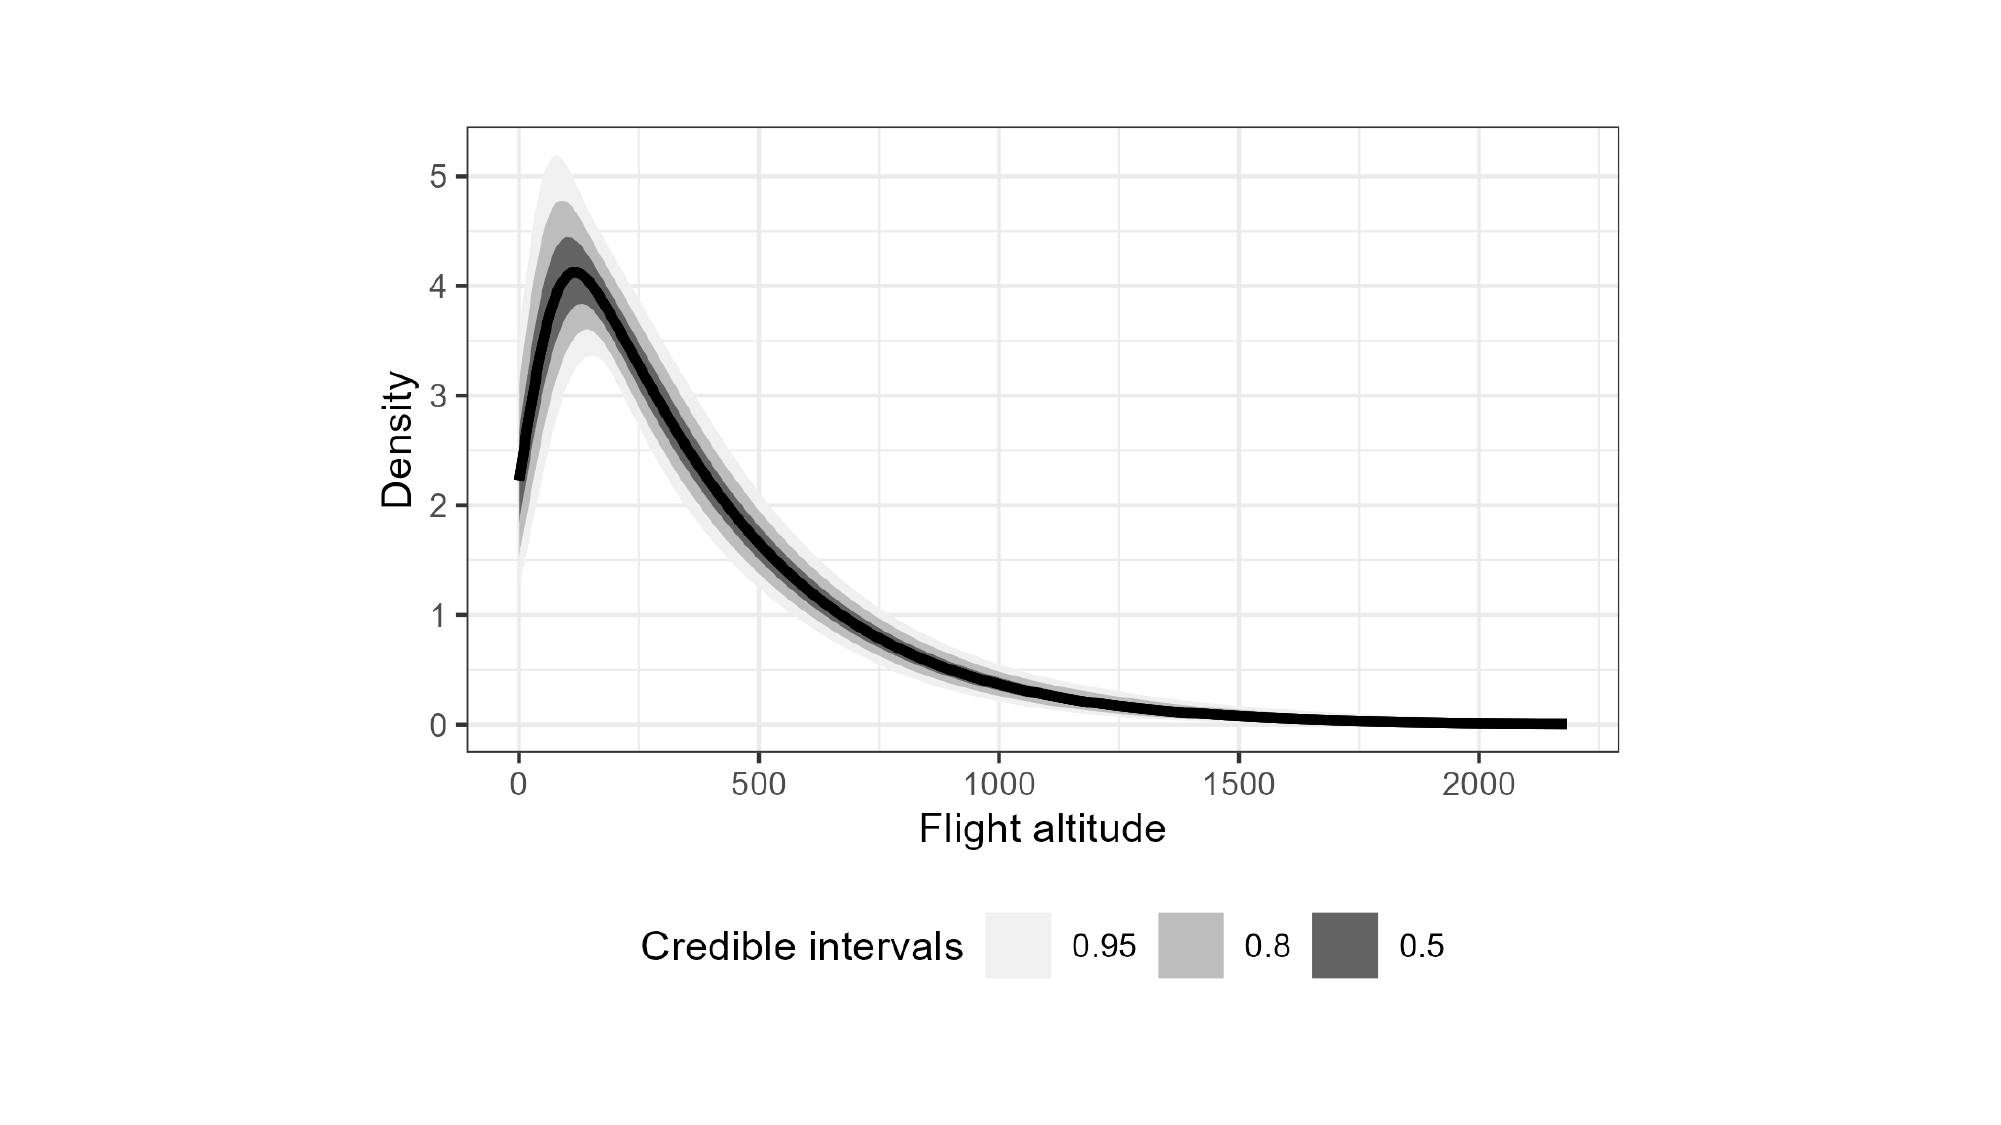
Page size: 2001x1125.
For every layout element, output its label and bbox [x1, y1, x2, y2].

picture [360, 104, 1640, 1020]
